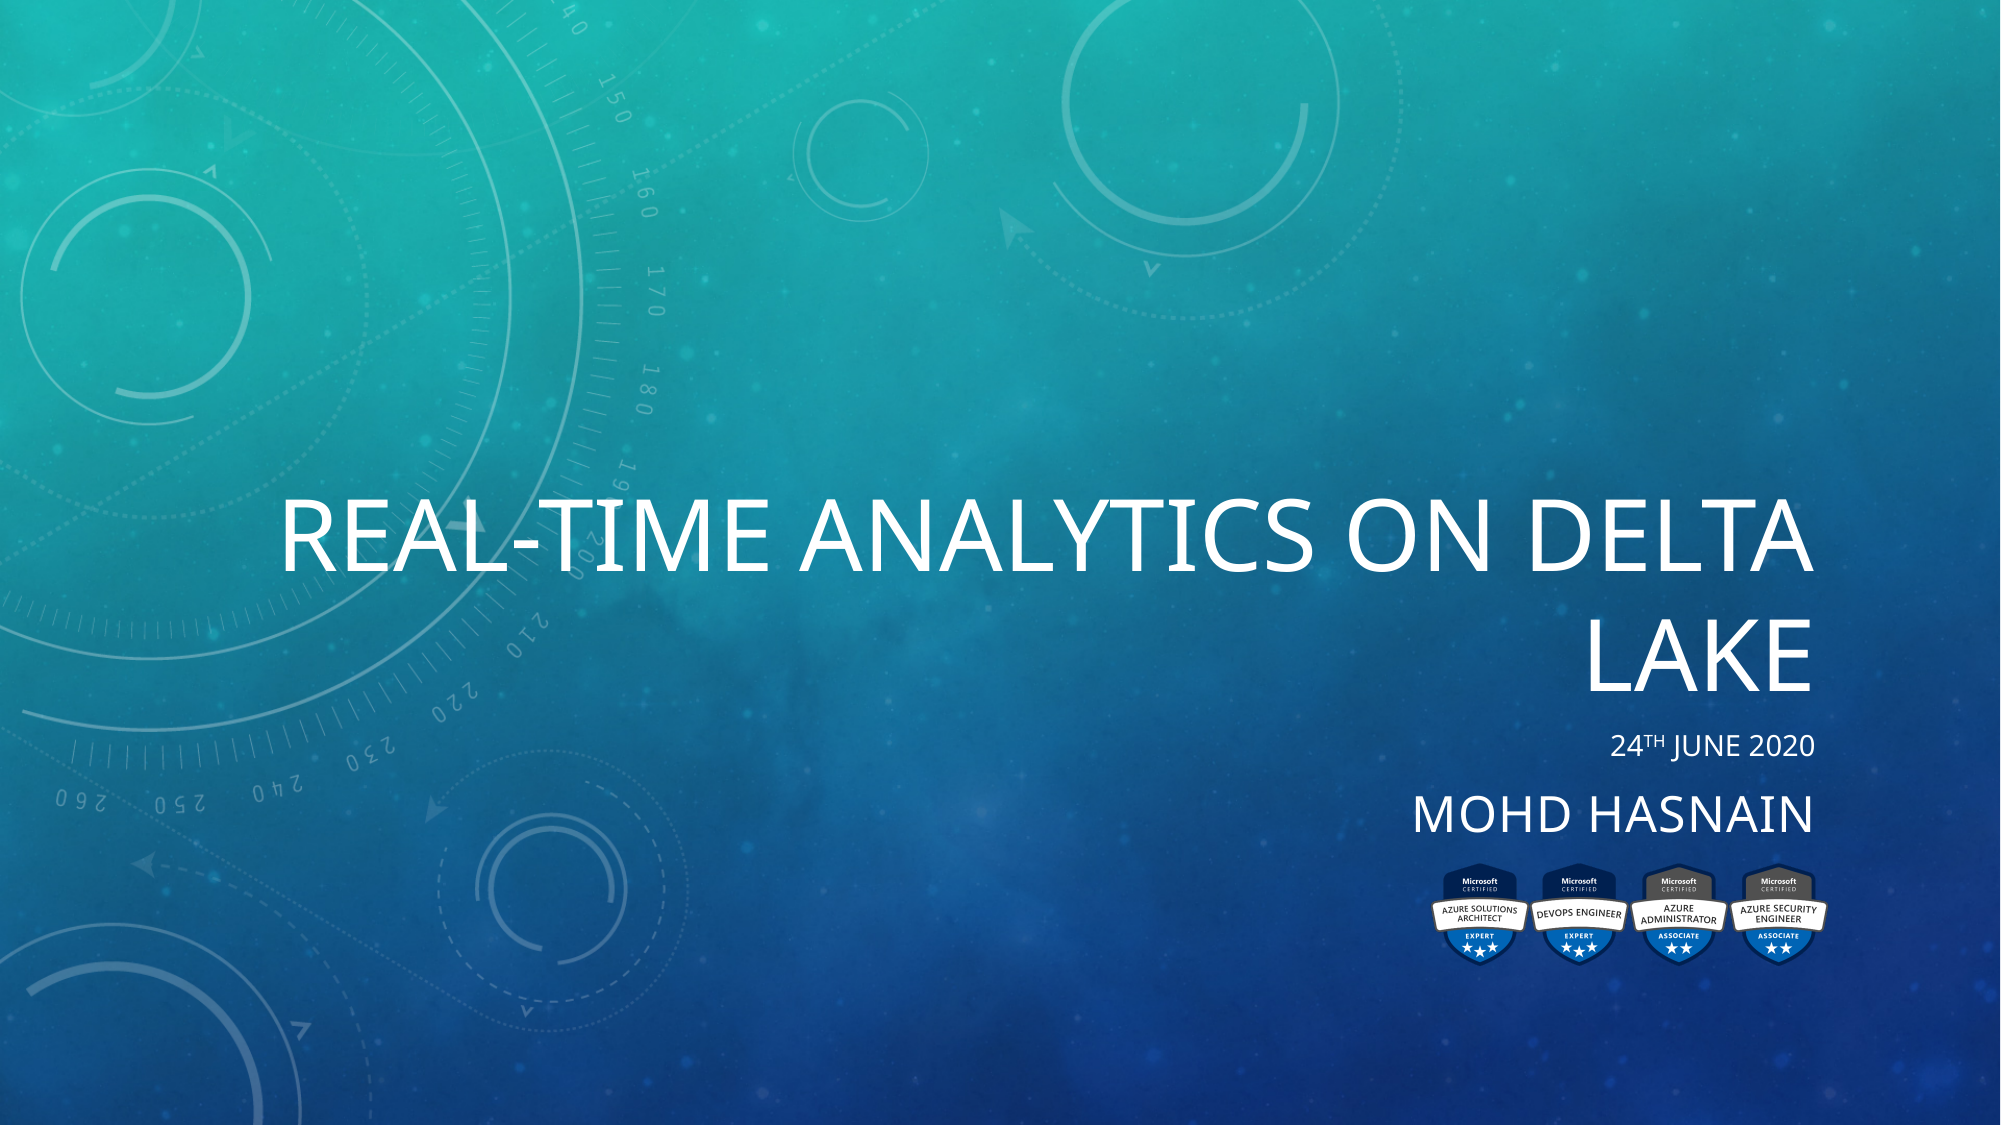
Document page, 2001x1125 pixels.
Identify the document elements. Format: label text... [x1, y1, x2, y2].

picture [0, 0, 2001, 1125]
subtitle 24th June 2020 Mohd Hasnain [650, 719, 1831, 950]
title Real-time Analytics on Delta Lake [243, 322, 1831, 720]
